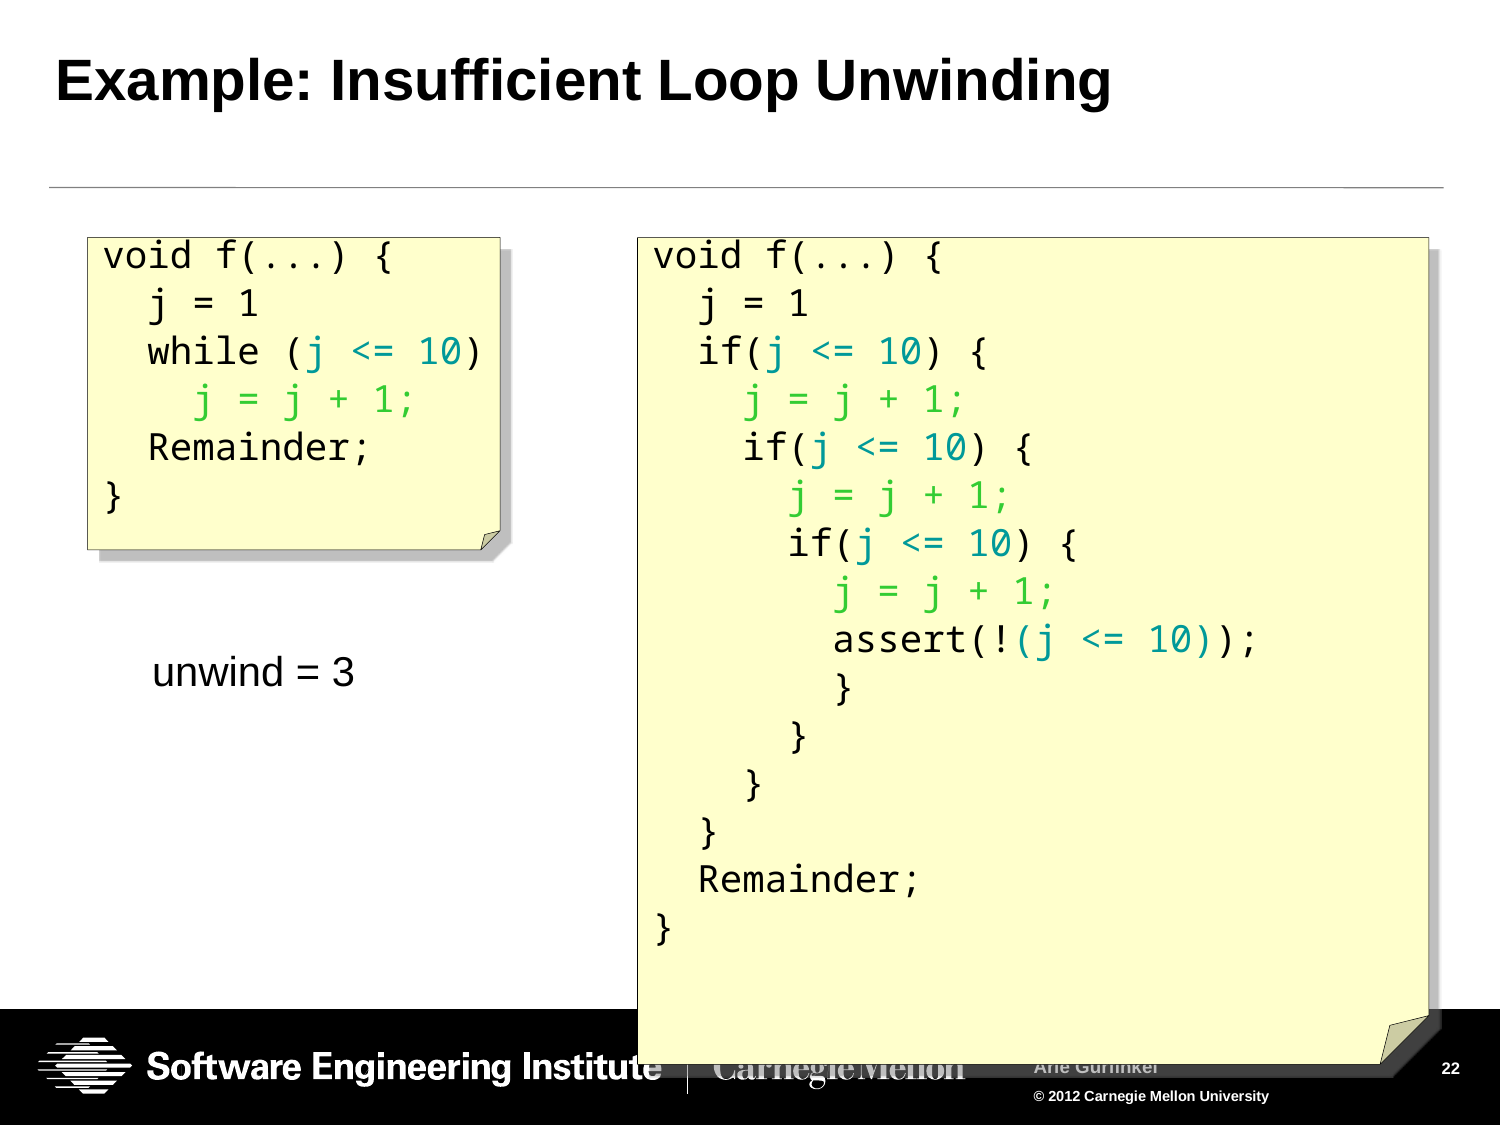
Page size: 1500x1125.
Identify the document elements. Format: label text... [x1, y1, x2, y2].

title Example: Insufficient Loop Unwinding [55, 49, 1374, 143]
text_box void f(...) { j = 1 if(j <= 10) { j = j + 1; if(j <= 10) { j = j + 1; if(j <= 10) { j = j + 1; assert(!(j <= 10)); } } } } Remainder; } [637, 237, 1429, 1065]
text_box void f(...) { j = 1 while (j <= 10) j = j + 1; Remainder; } [87, 237, 501, 550]
text_box unwind = 3 [137, 637, 371, 703]
